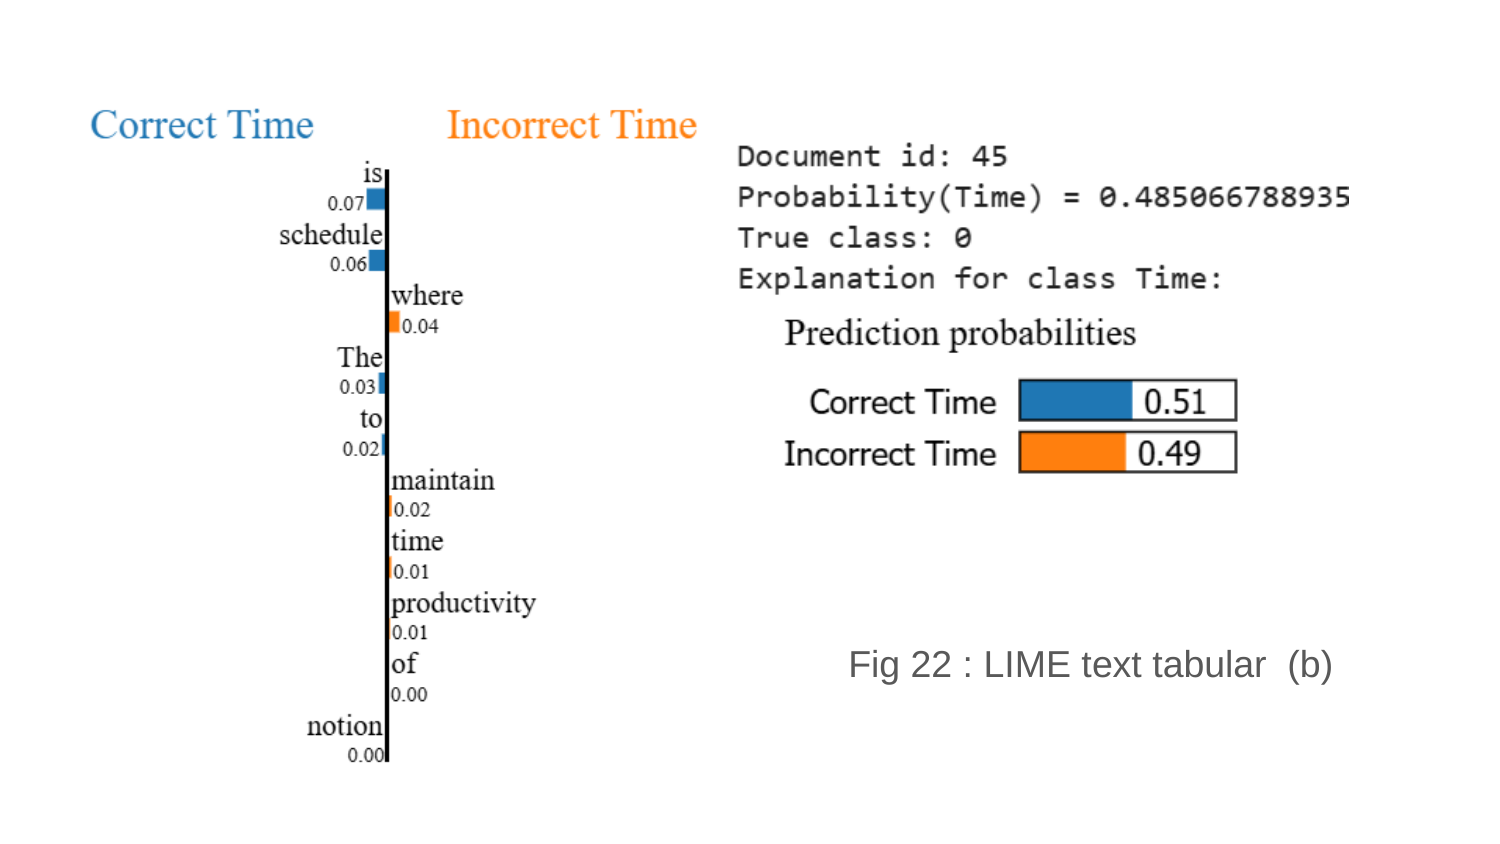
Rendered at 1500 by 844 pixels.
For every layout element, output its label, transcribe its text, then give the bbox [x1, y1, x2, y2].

picture [50, 92, 1349, 790]
text_box Fig 22 : LIME text tabular (b) [833, 625, 1403, 750]
